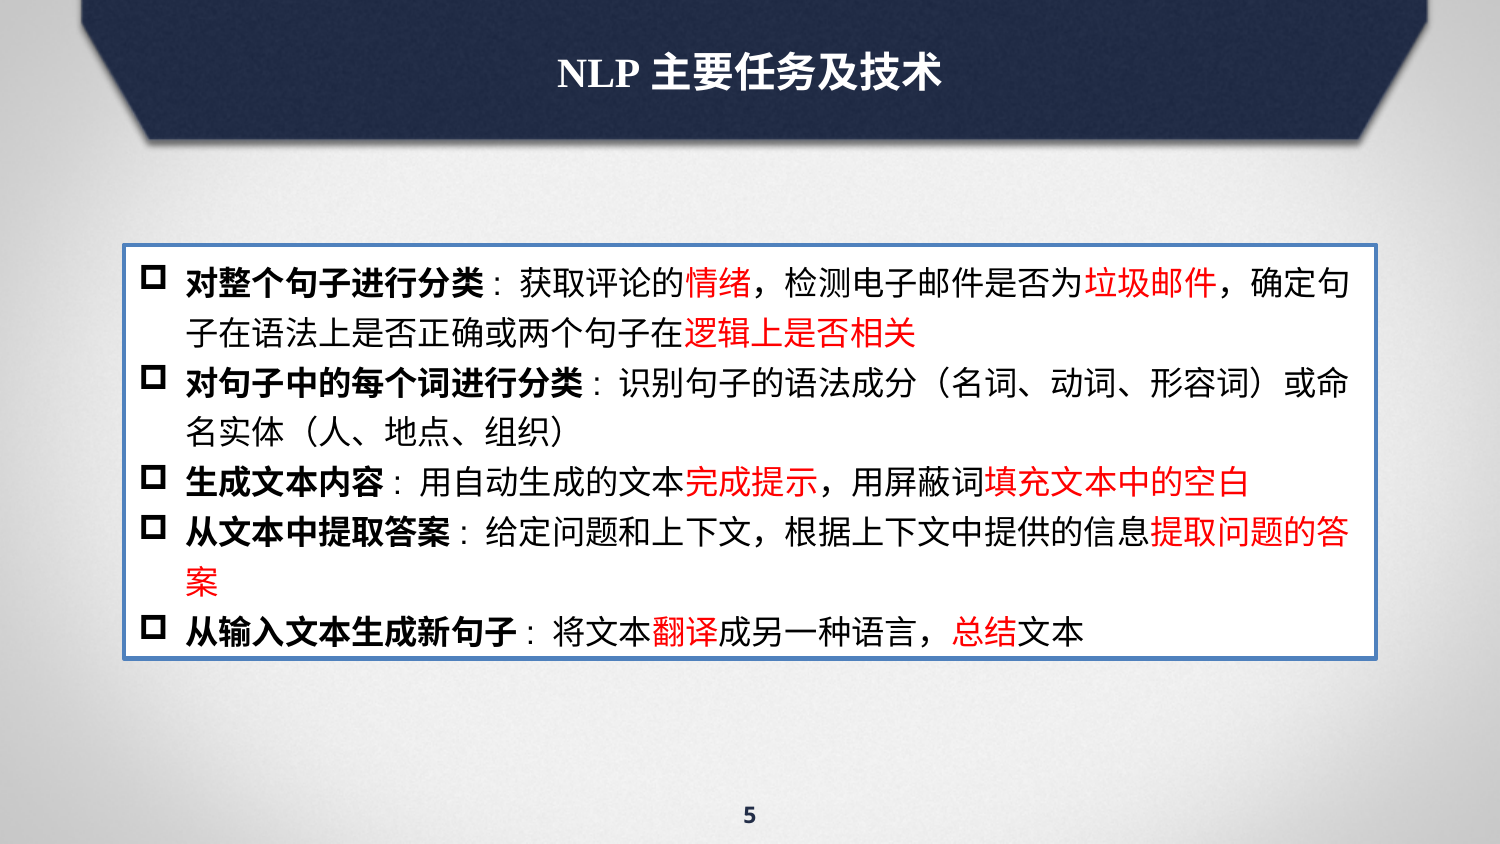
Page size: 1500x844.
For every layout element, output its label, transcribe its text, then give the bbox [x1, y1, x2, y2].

list NLP主要任务及技术 [112, 51, 1388, 97]
text_box 对整个句子进行分类: 获取评论的情绪，检测电子邮件是否为垃圾邮件，确定句子在语法上是否正确或两个句子在逻辑上是否相关 对句子中的每个词进行分类: 识别句子的语法成分（名词、动词、形容词）或命名实体（人、地点、组织） 生成文本内容: 用自动生成的文本完成提示，用屏蔽词填充文本中的空白 从文本中提取答案: 给定问题和上下文，根据上下文中提供的信息提取问题的答案 从输入文本生成新句子: 将文本翻译成另一种语言，总结文本 [122, 243, 1378, 661]
slide_number 5 [575, 792, 925, 836]
picture [0, 0, 1500, 844]
